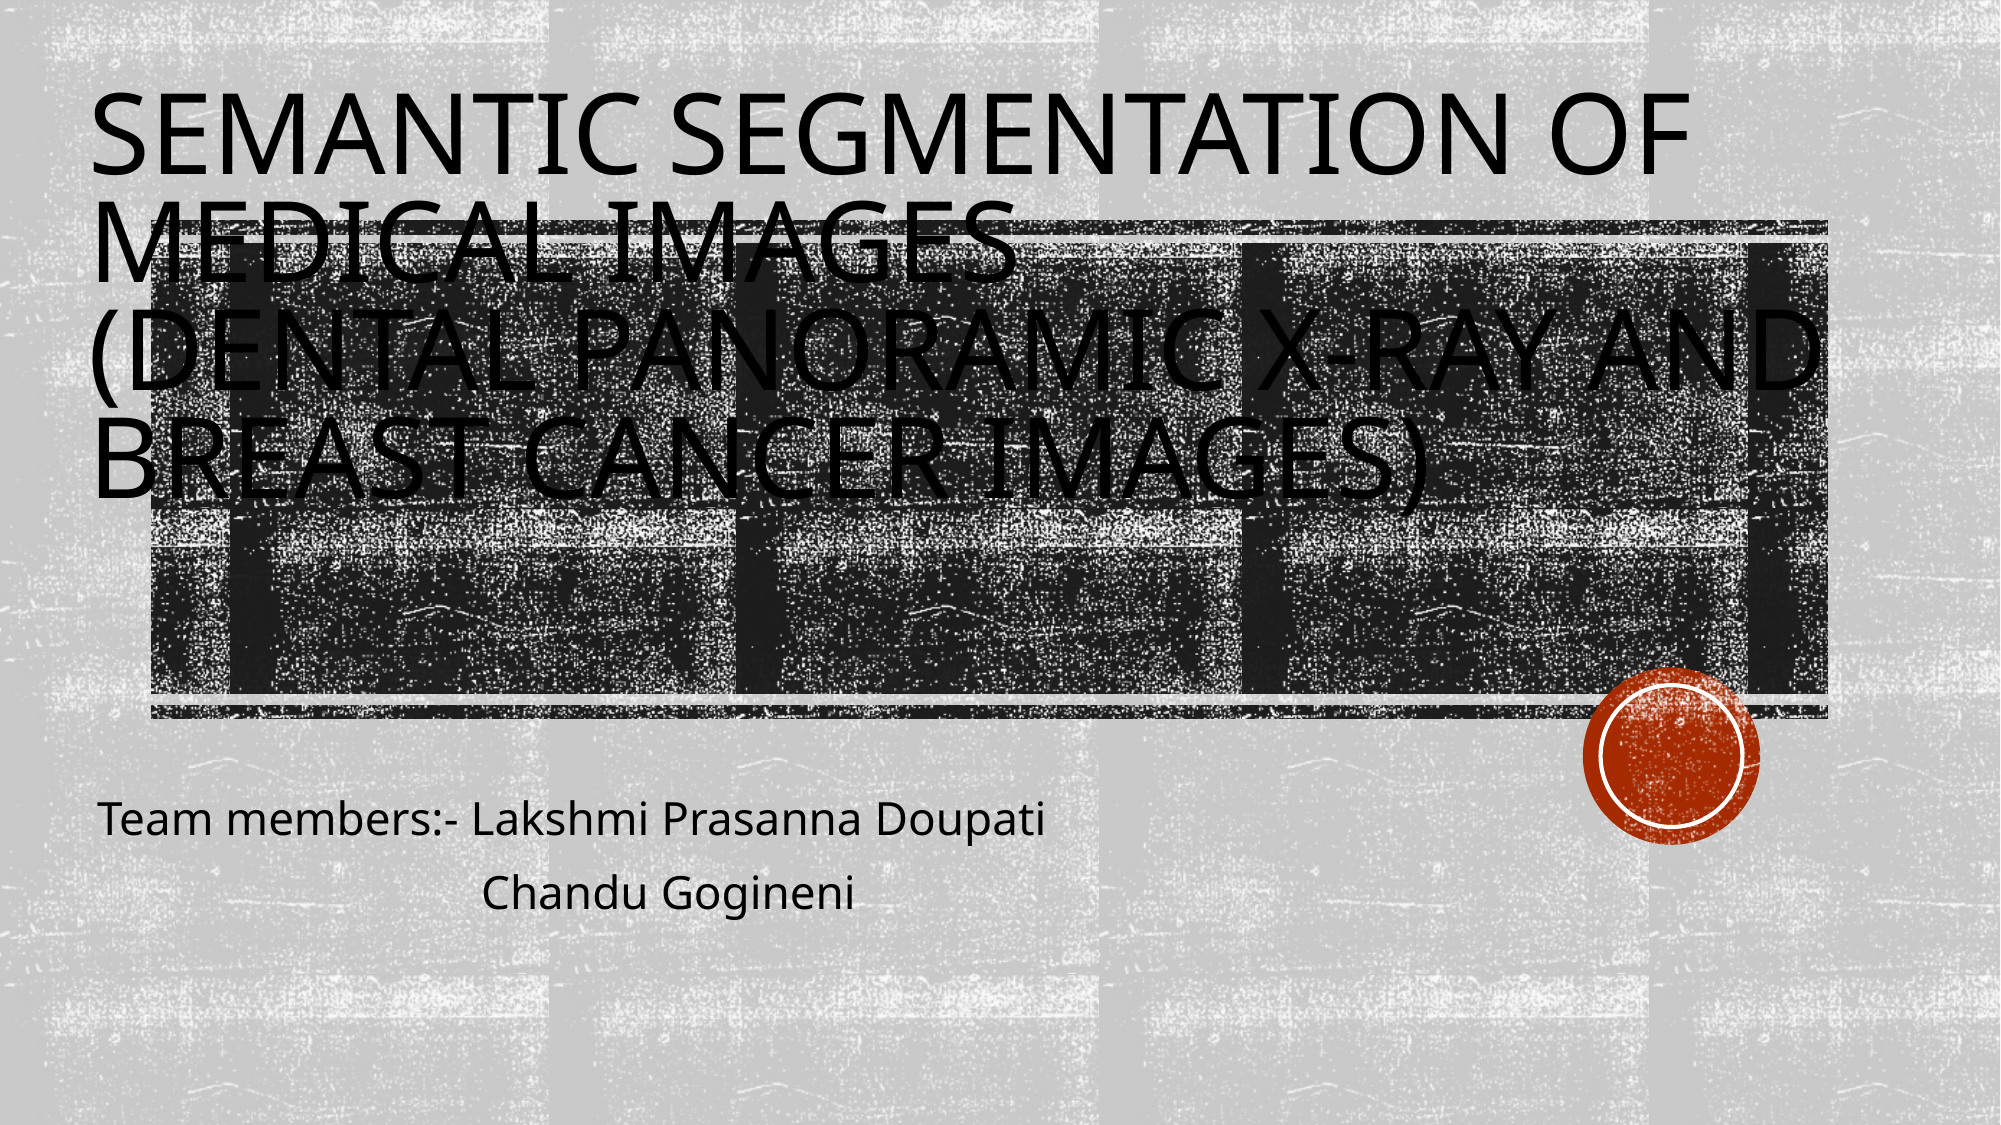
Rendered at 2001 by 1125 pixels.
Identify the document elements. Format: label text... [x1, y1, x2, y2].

subtitle Team members:- Lakshmi Prasanna Doupati Chandu Gogineni [82, 788, 1115, 1060]
title Semantic segmentation of medical images (dental panoramic x-ray and breast cancer images) [73, 62, 1927, 656]
